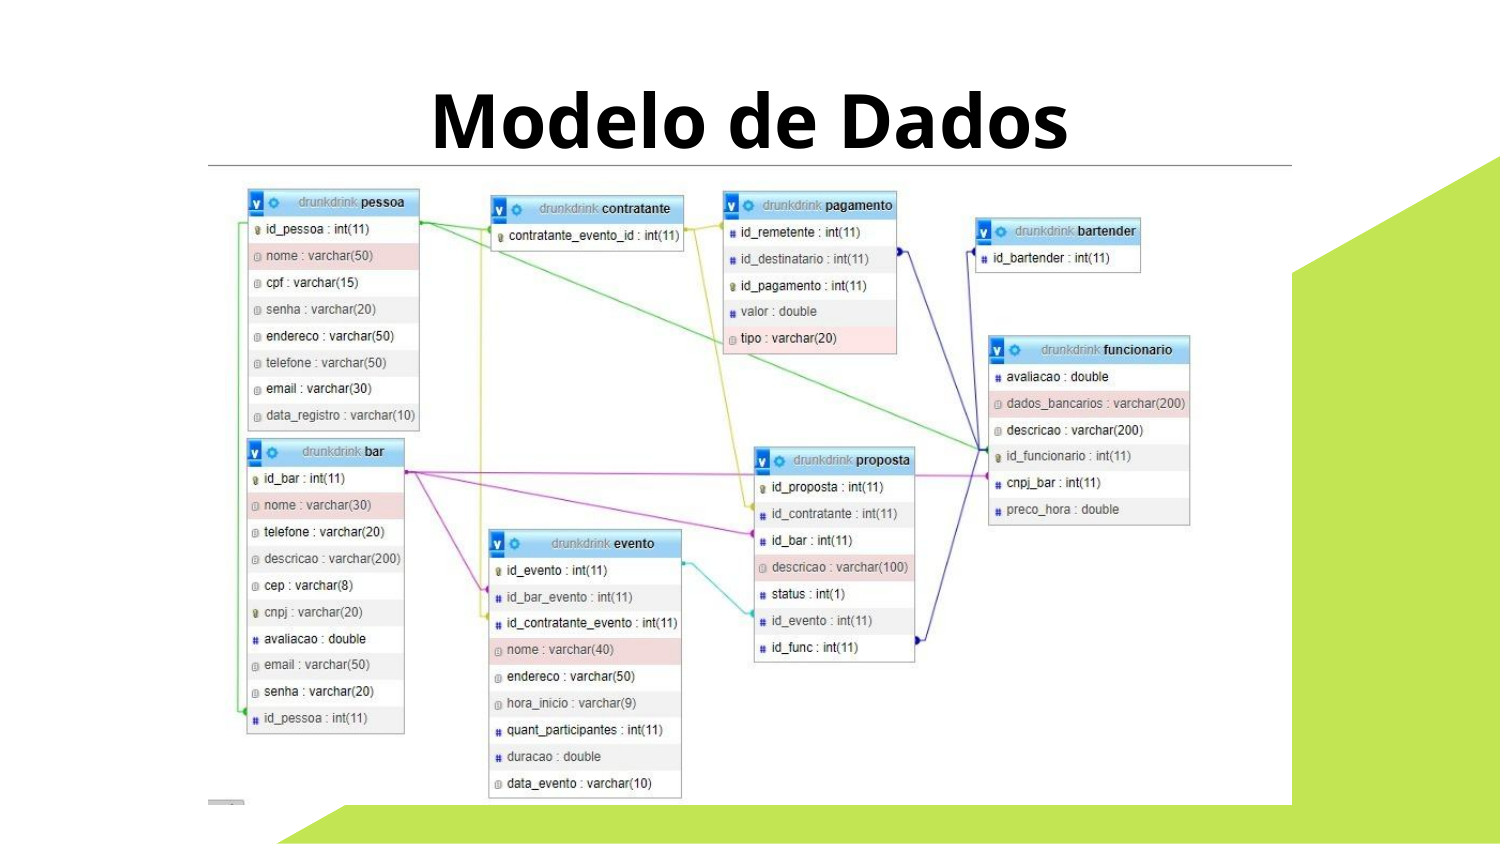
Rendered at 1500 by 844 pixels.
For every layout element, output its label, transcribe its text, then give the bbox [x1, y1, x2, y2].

picture [207, 163, 1293, 806]
title Modelo de Dados [107, 58, 1393, 153]
